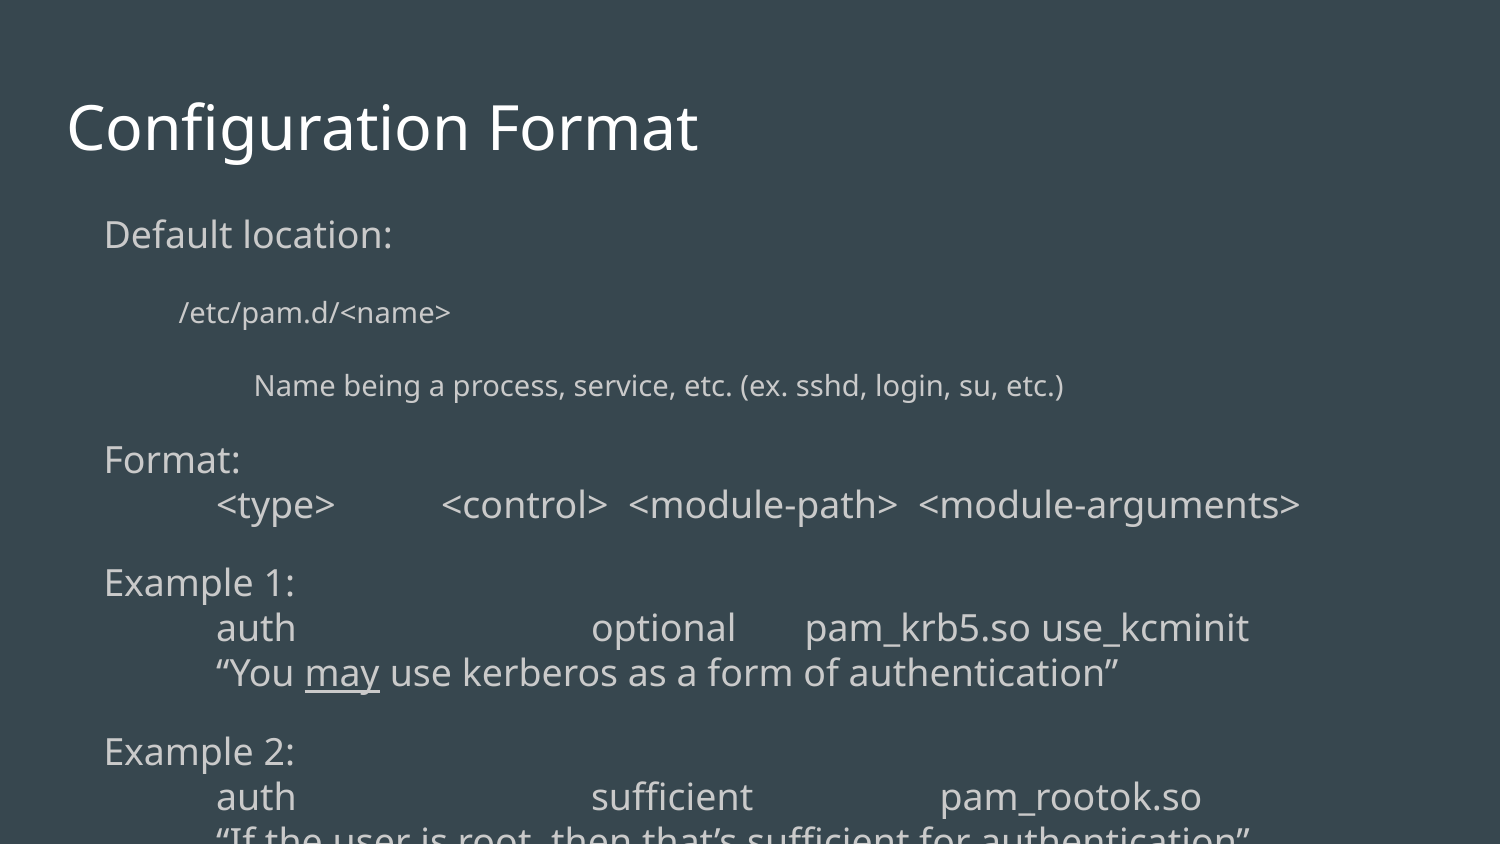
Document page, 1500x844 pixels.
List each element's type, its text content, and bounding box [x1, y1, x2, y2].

list Default location: /etc/pam.d/<name> Name being a process, service, etc. (ex. sshd, login, su, etc.) Format: <type> <control> <module-path> <module-arguments> Example 1: auth optional pam_krb5.so use_kcminit “You may use kerberos as a form of authentication” Example 2: auth sufficient pam_rootok.so “If the user is root, then that’s sufficient for authentication” [51, 189, 1449, 750]
title Configuration Format [51, 72, 1449, 167]
